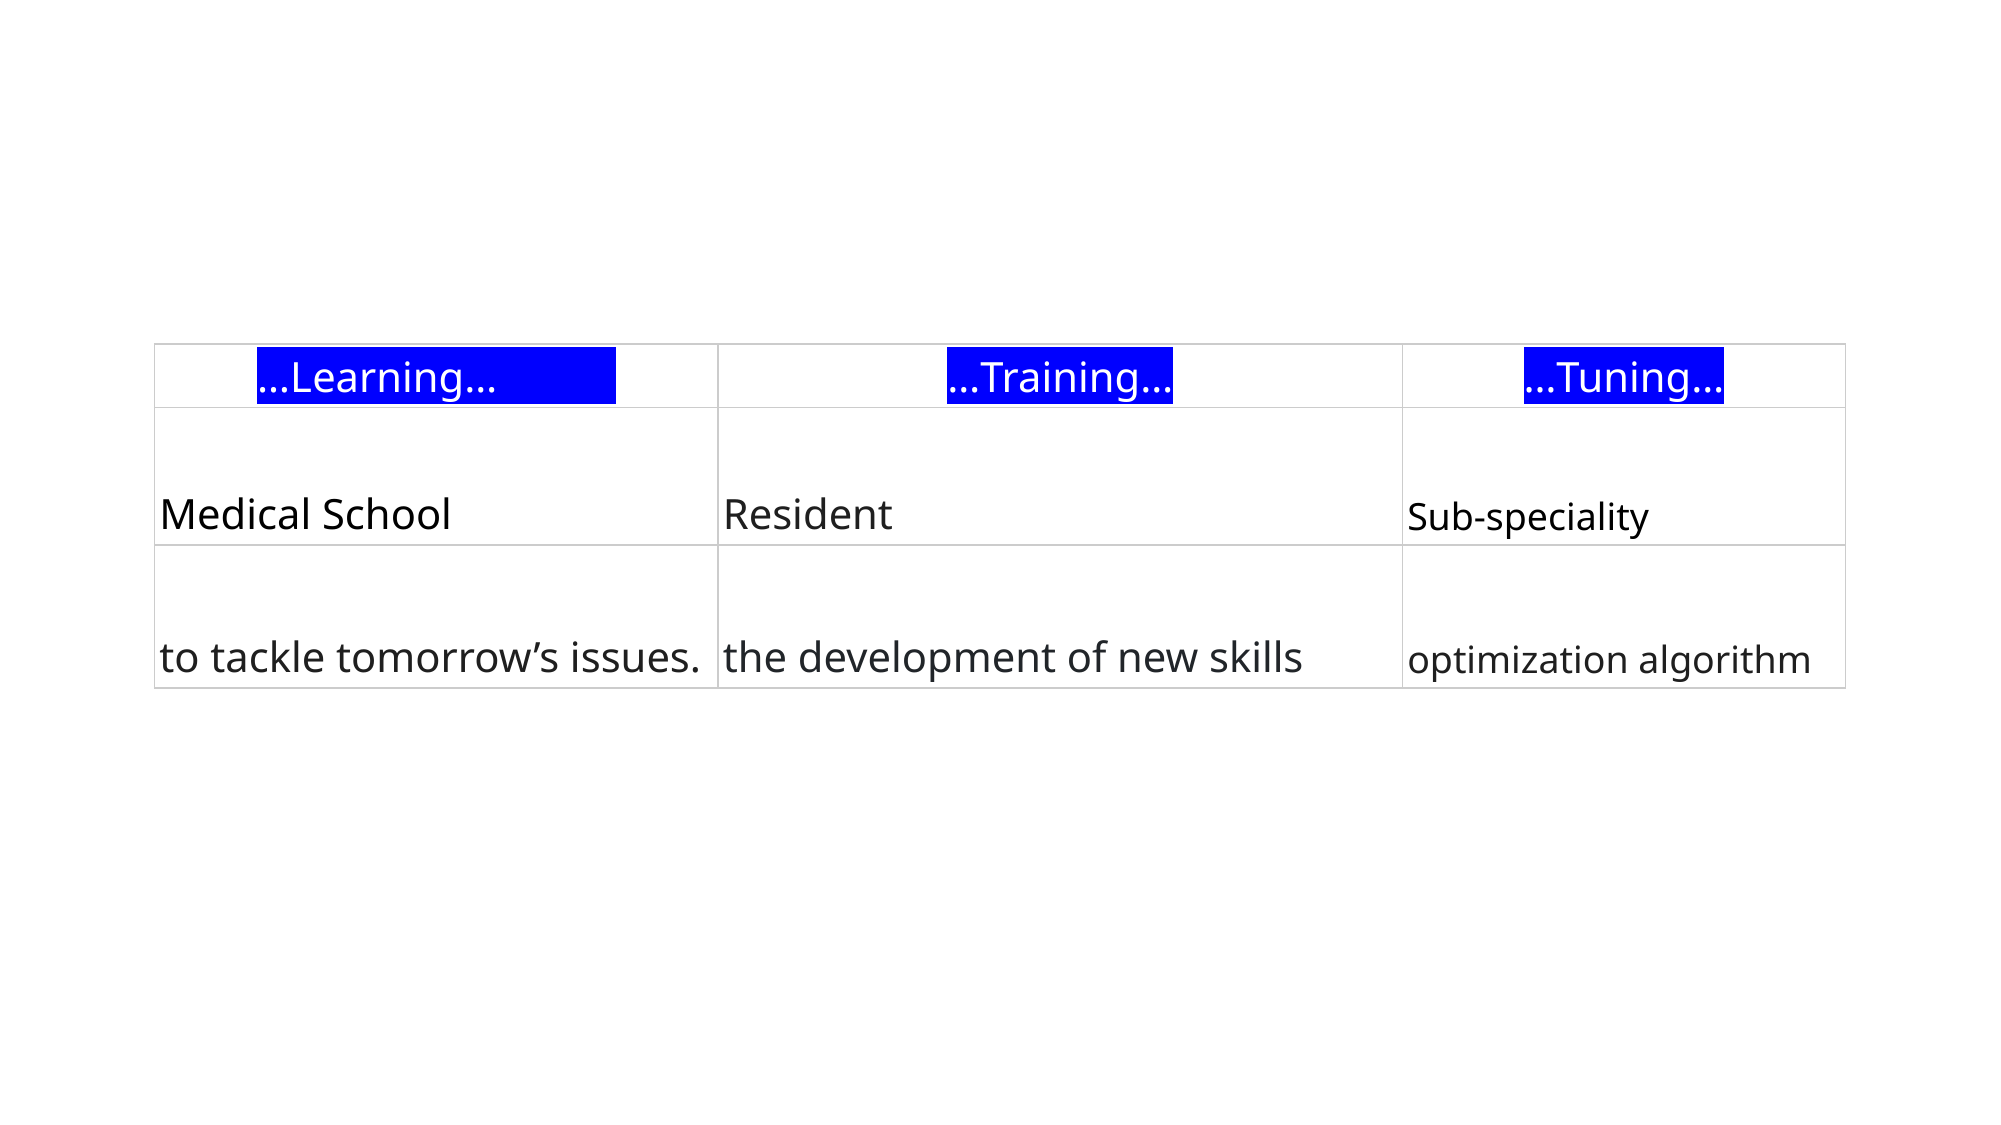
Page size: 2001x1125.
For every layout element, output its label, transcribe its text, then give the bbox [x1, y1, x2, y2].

table_cell the development of new skills [719, 546, 1402, 687]
table_header …Tuning… [1403, 345, 1845, 407]
table_cell optimization algorithm [1403, 546, 1845, 687]
table_cell to tackle tomorrow’s issues. [155, 546, 717, 687]
table_cell Medical School [155, 408, 717, 544]
table_cell Sub-speciality [1403, 408, 1845, 544]
table_header …Training… [719, 345, 1402, 407]
table_cell Resident [719, 408, 1402, 544]
table_header …Learning… [155, 345, 717, 407]
